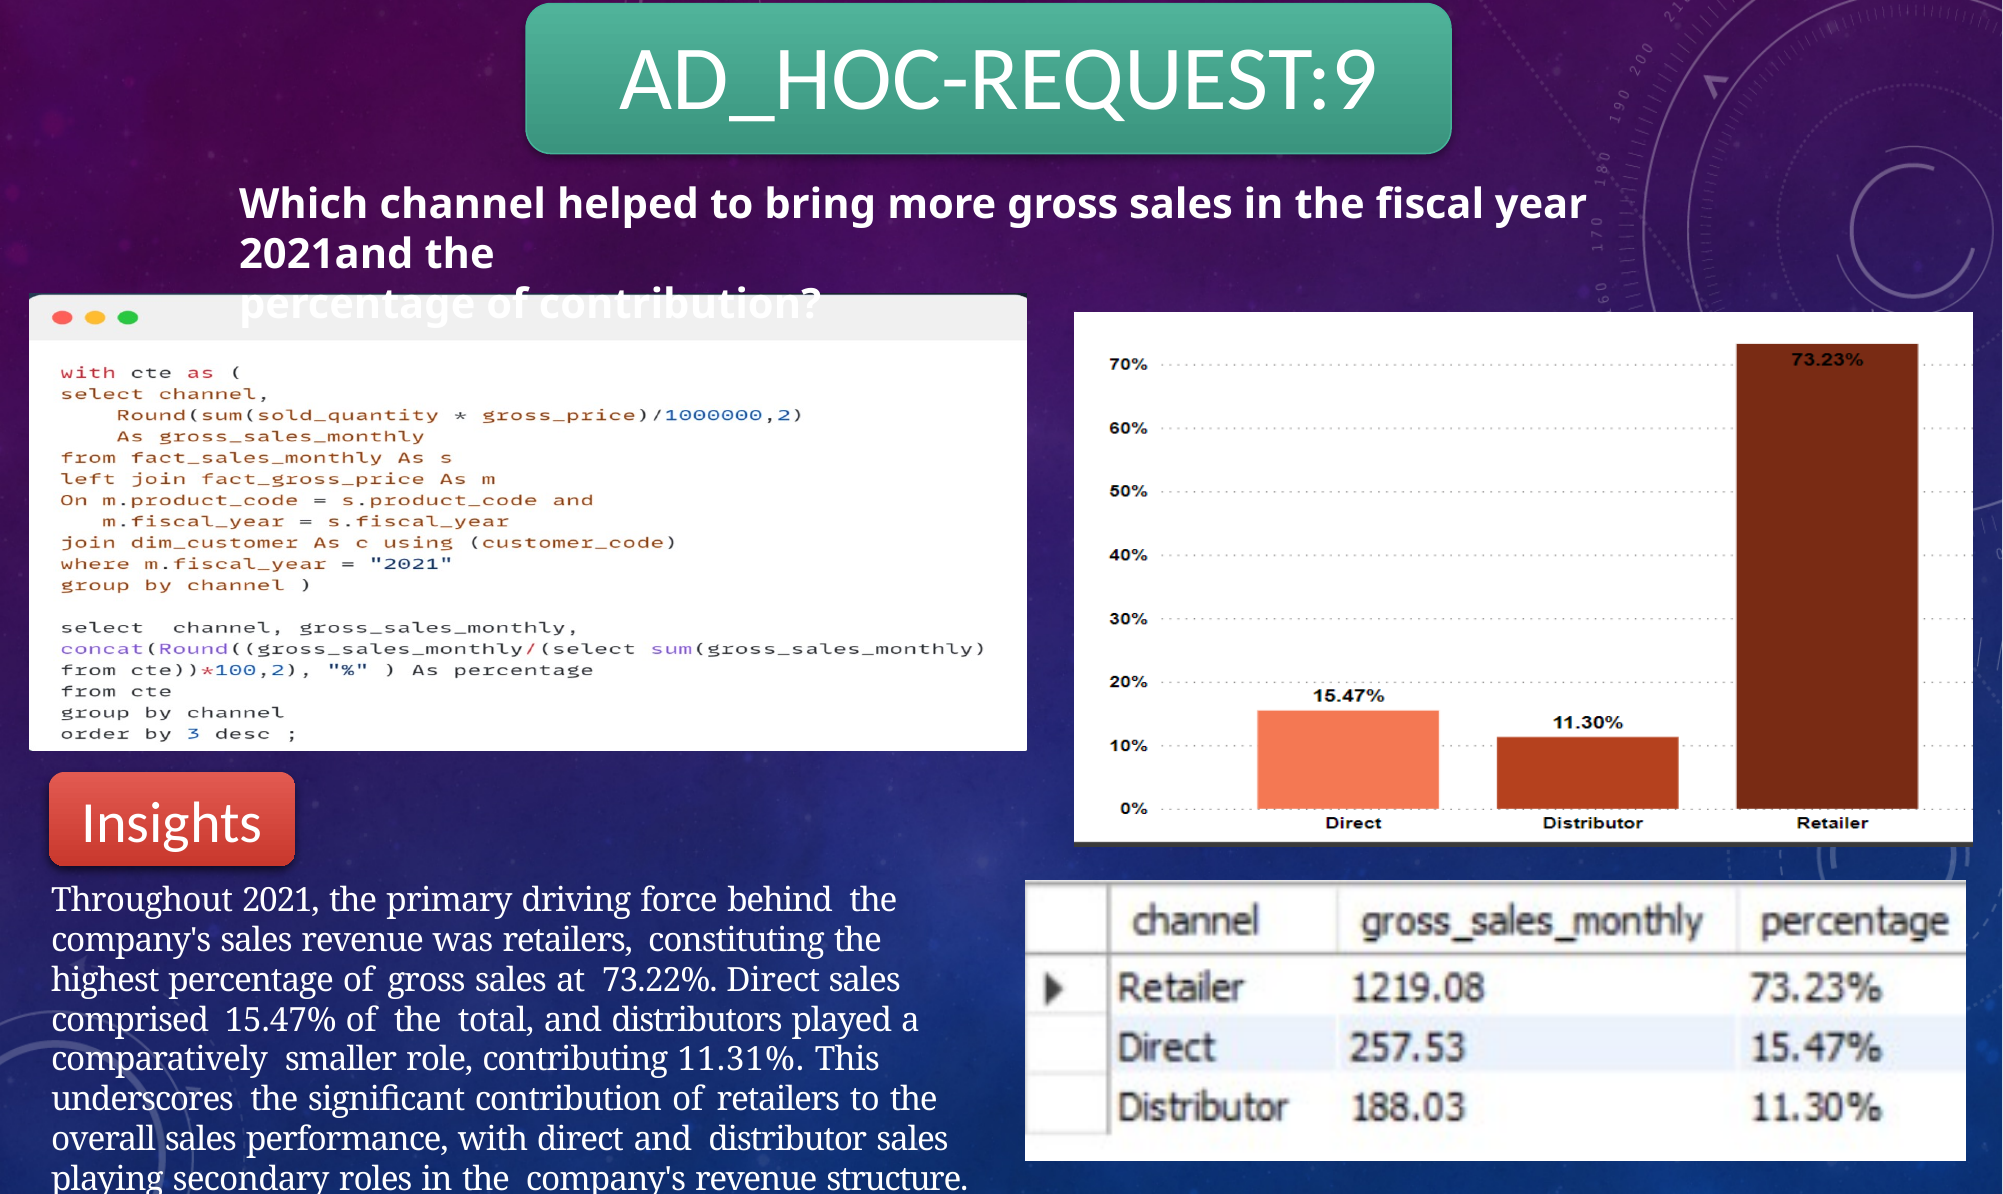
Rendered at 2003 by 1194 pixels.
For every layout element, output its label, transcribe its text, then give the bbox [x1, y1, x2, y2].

text_box Throughout 2021, the primary driving force behind the company's sales revenue was retailers, constituting the highest percentage of gross sales at 73.22%. Direct sales comprised 15.47% of the total, and distributors played a comparatively smaller role, contributing 11.31%. This underscores the significant contribution of retailers to the overall sales performance, with direct and distributor sales playing secondary roles in the company's revenue structure. [49, 875, 989, 1194]
text_box Which channel helped to bring more gross sales in the fiscal year 2021and the percentage of contribution? [237, 174, 1765, 327]
picture [0, 0, 2003, 1194]
text_box [525, 2, 1452, 155]
text_box AD_HOC-REQUEST:9 [604, 10, 1415, 136]
text_box Insights [48, 771, 296, 867]
